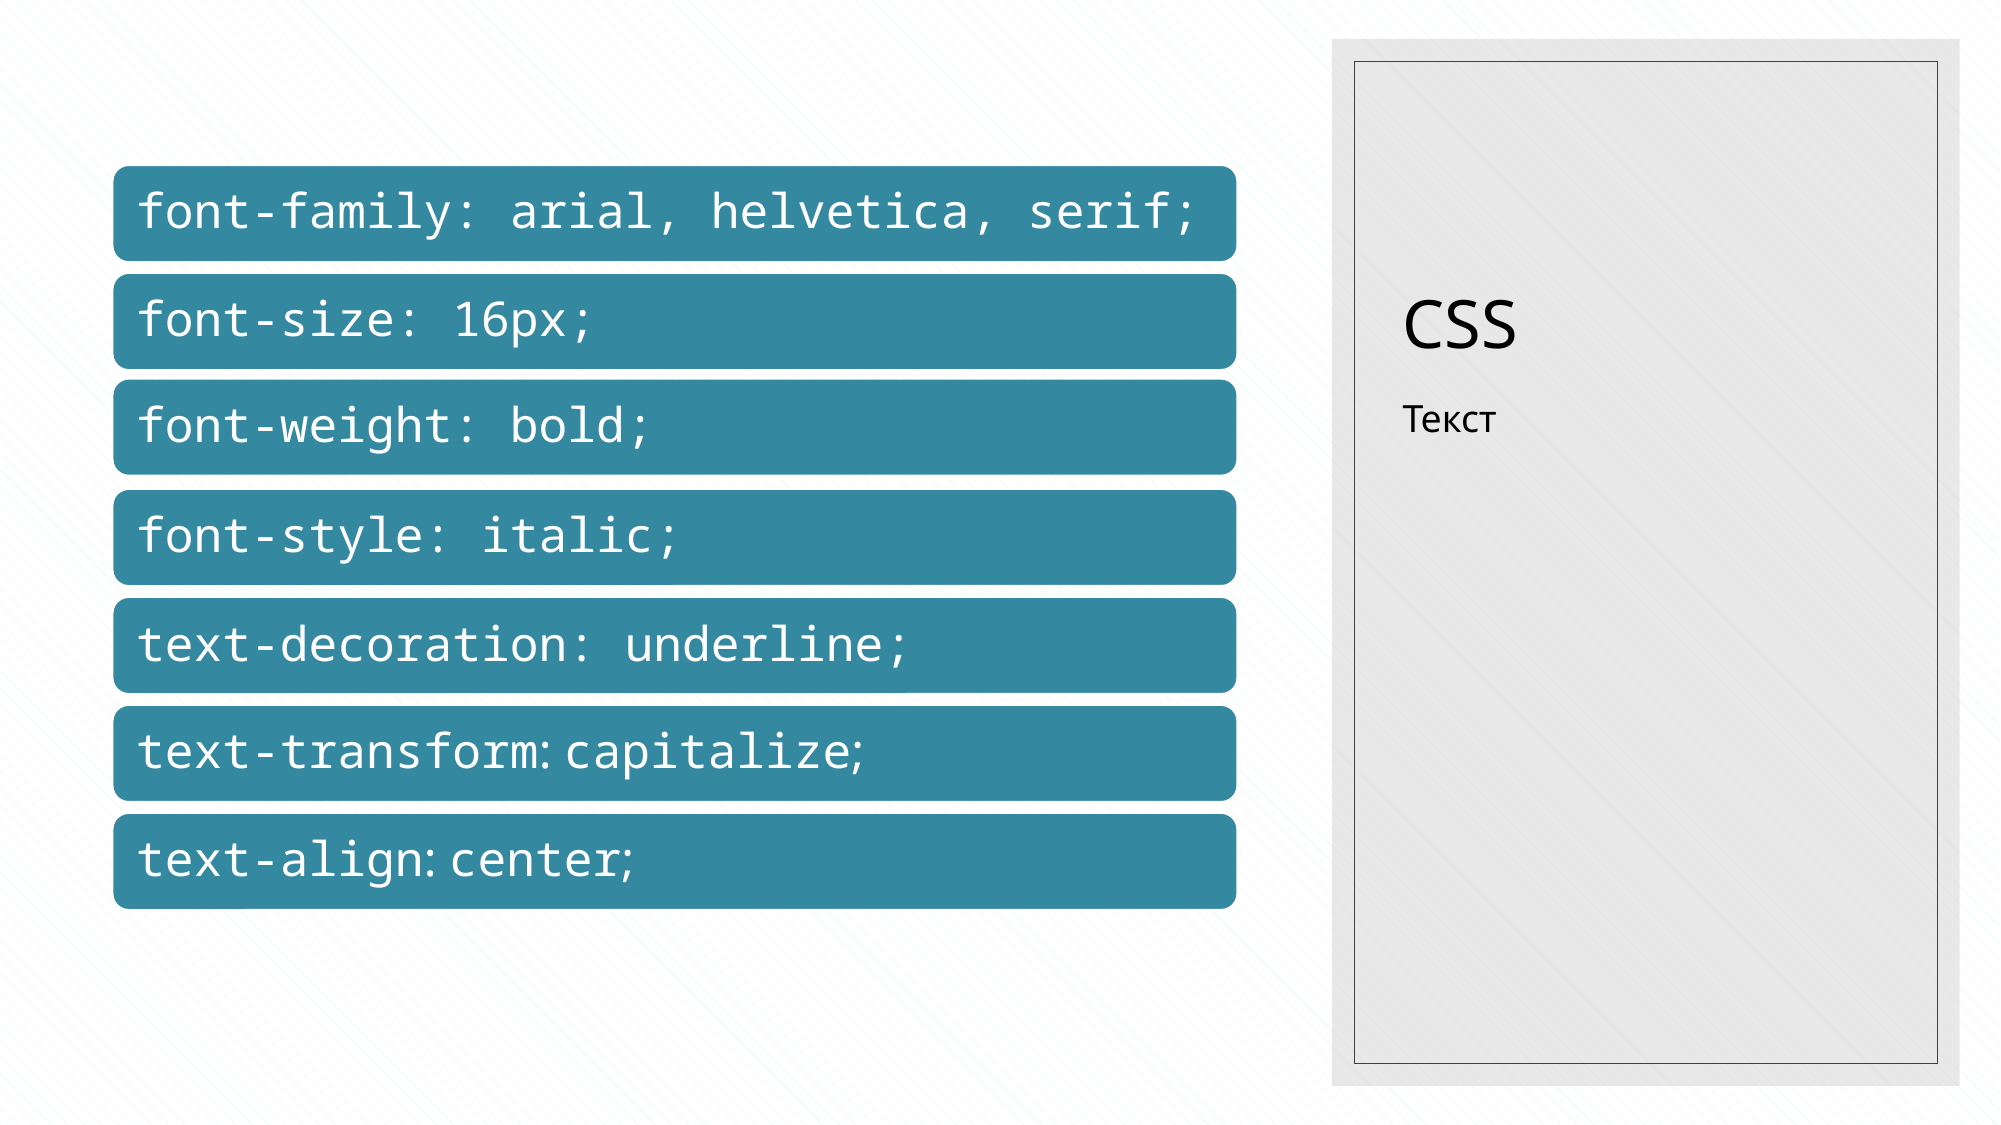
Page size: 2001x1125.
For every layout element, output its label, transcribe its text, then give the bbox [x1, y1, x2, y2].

title CSS [1387, 99, 1907, 370]
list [112, 99, 1238, 975]
list Текст [1387, 383, 1907, 975]
